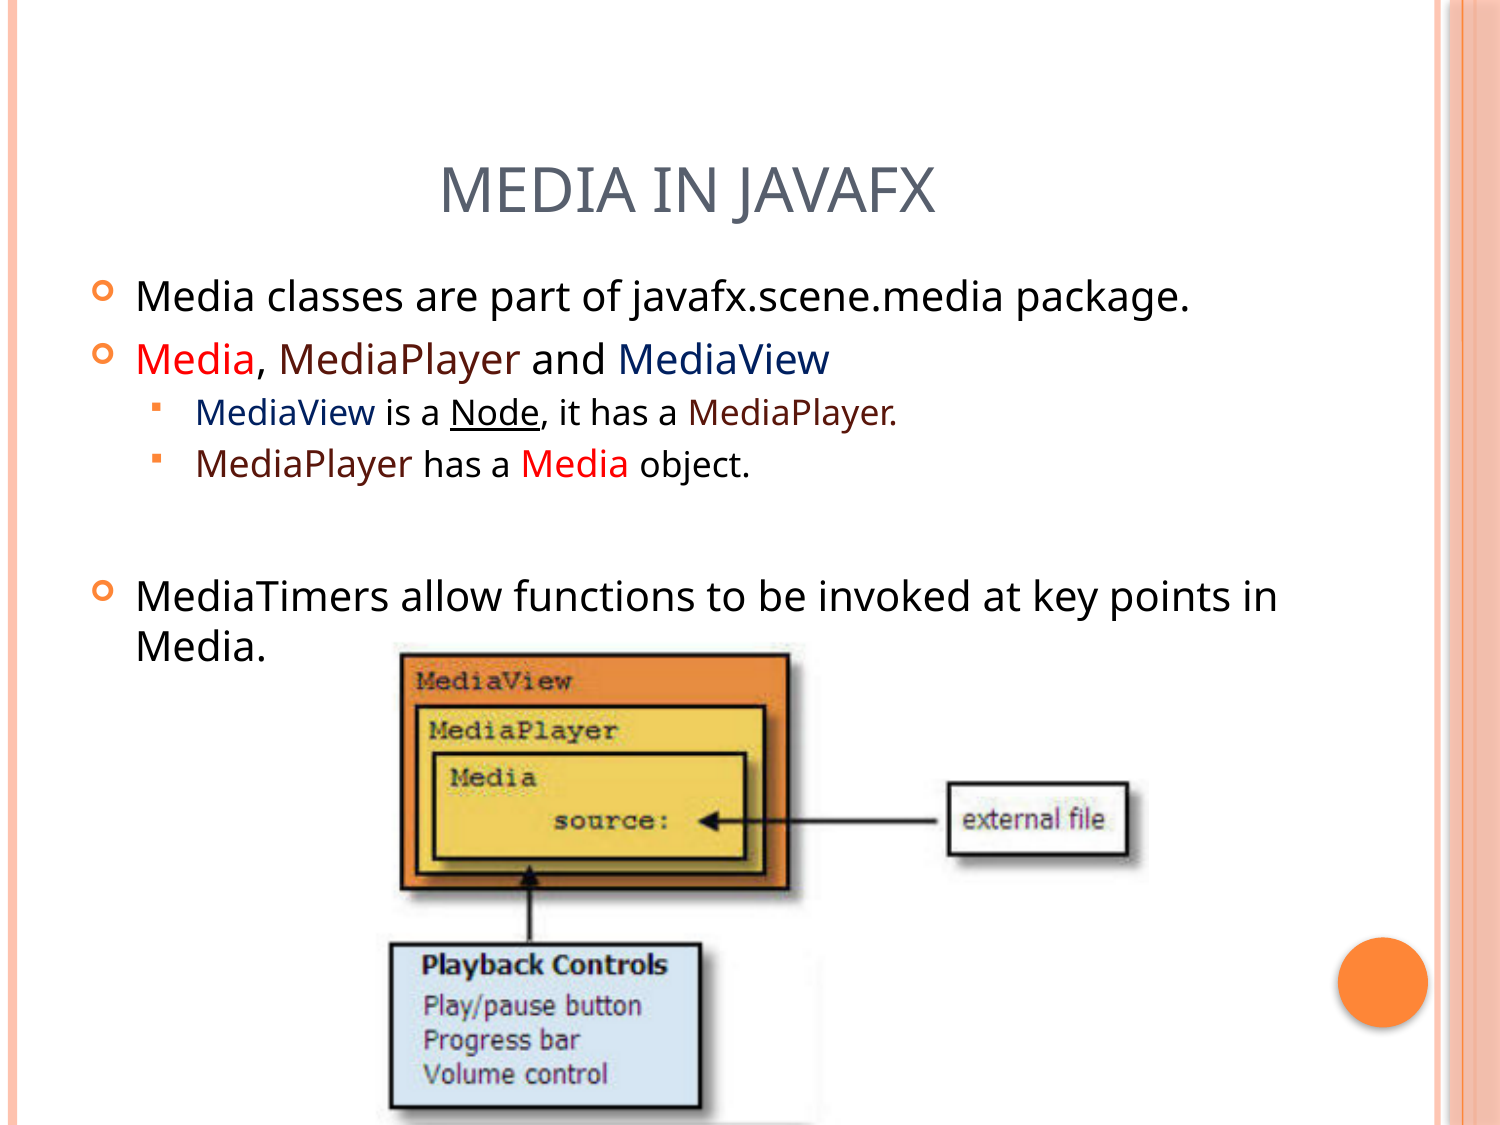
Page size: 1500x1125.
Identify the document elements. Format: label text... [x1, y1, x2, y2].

list Media classes are part of javafx.scene.media package. Media, MediaPlayer and MediaView MediaView is a Node, it has a MediaPlayer. MediaPlayer has a Media object. MediaTimers allow functions to be invoked at key points in Media. [75, 262, 1300, 1102]
picture [362, 631, 1149, 1125]
title Media in javafx [75, 45, 1300, 233]
